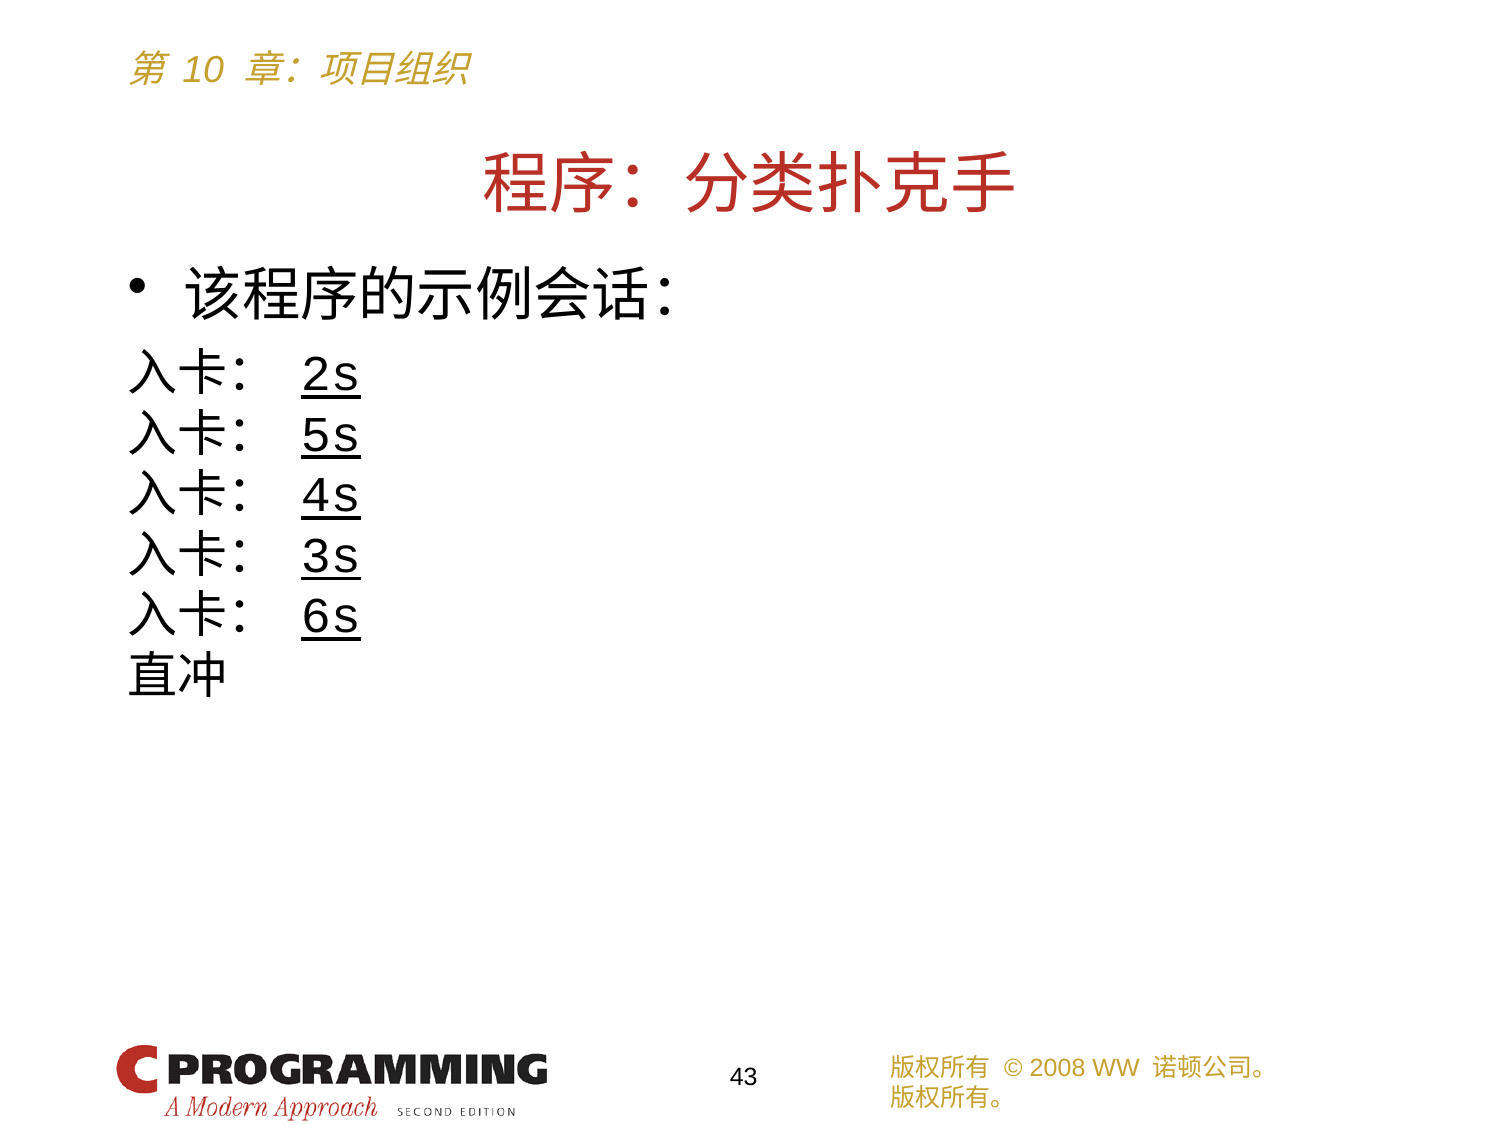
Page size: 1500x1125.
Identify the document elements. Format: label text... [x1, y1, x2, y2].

slide_number 43 [687, 1049, 801, 1101]
footer 版权所有 © 2008 WW 诺顿公司。 版权所有。 [874, 1043, 1388, 1119]
picture [112, 1041, 550, 1123]
title 程序：分类扑克手 [112, 125, 1388, 238]
list 该程序的示例会话： 入卡： 2s 入卡： 5s 入卡： 4s 入卡： 3s 入卡： 6s 直冲 [112, 249, 1388, 1038]
